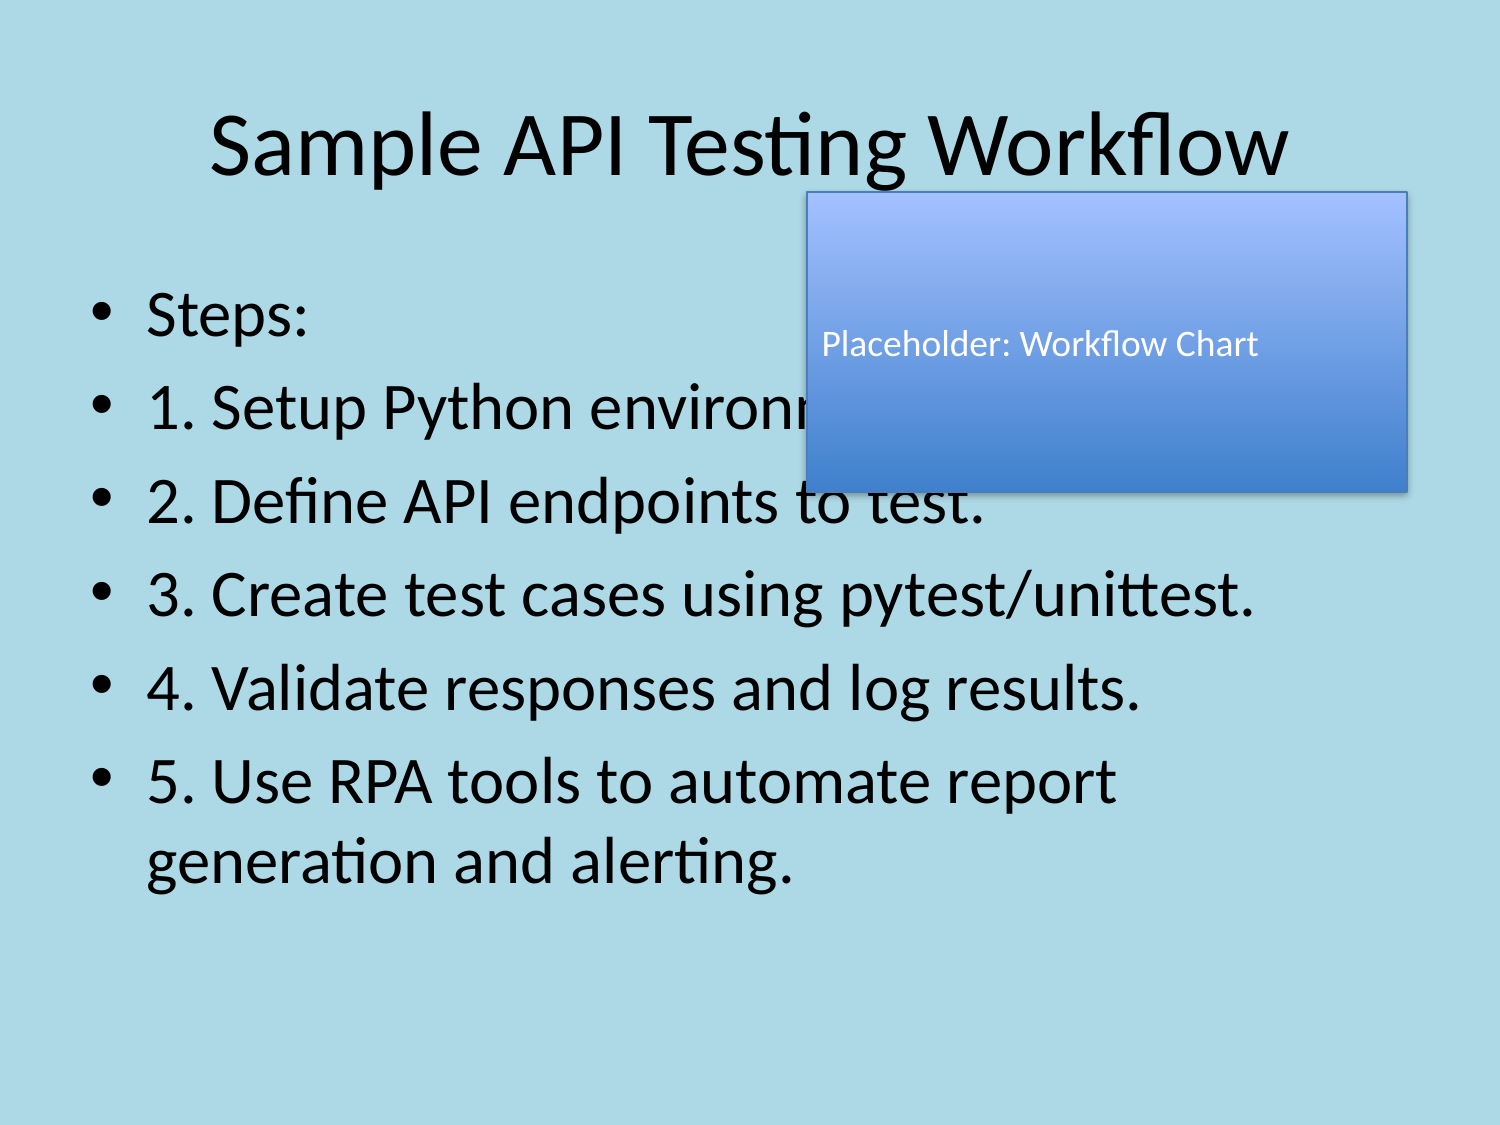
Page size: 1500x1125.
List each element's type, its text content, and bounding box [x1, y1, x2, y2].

text_box Placeholder: Workflow Chart [806, 191, 1408, 493]
title Sample API Testing Workflow [75, 45, 1425, 233]
list Steps: 1. Setup Python environment and libraries. 2. Define API endpoints to test. 3. Create test cases using pytest/unittest. 4. Validate responses and log results. 5. Use RPA tools to automate report generation and alerting. [75, 262, 1425, 1005]
